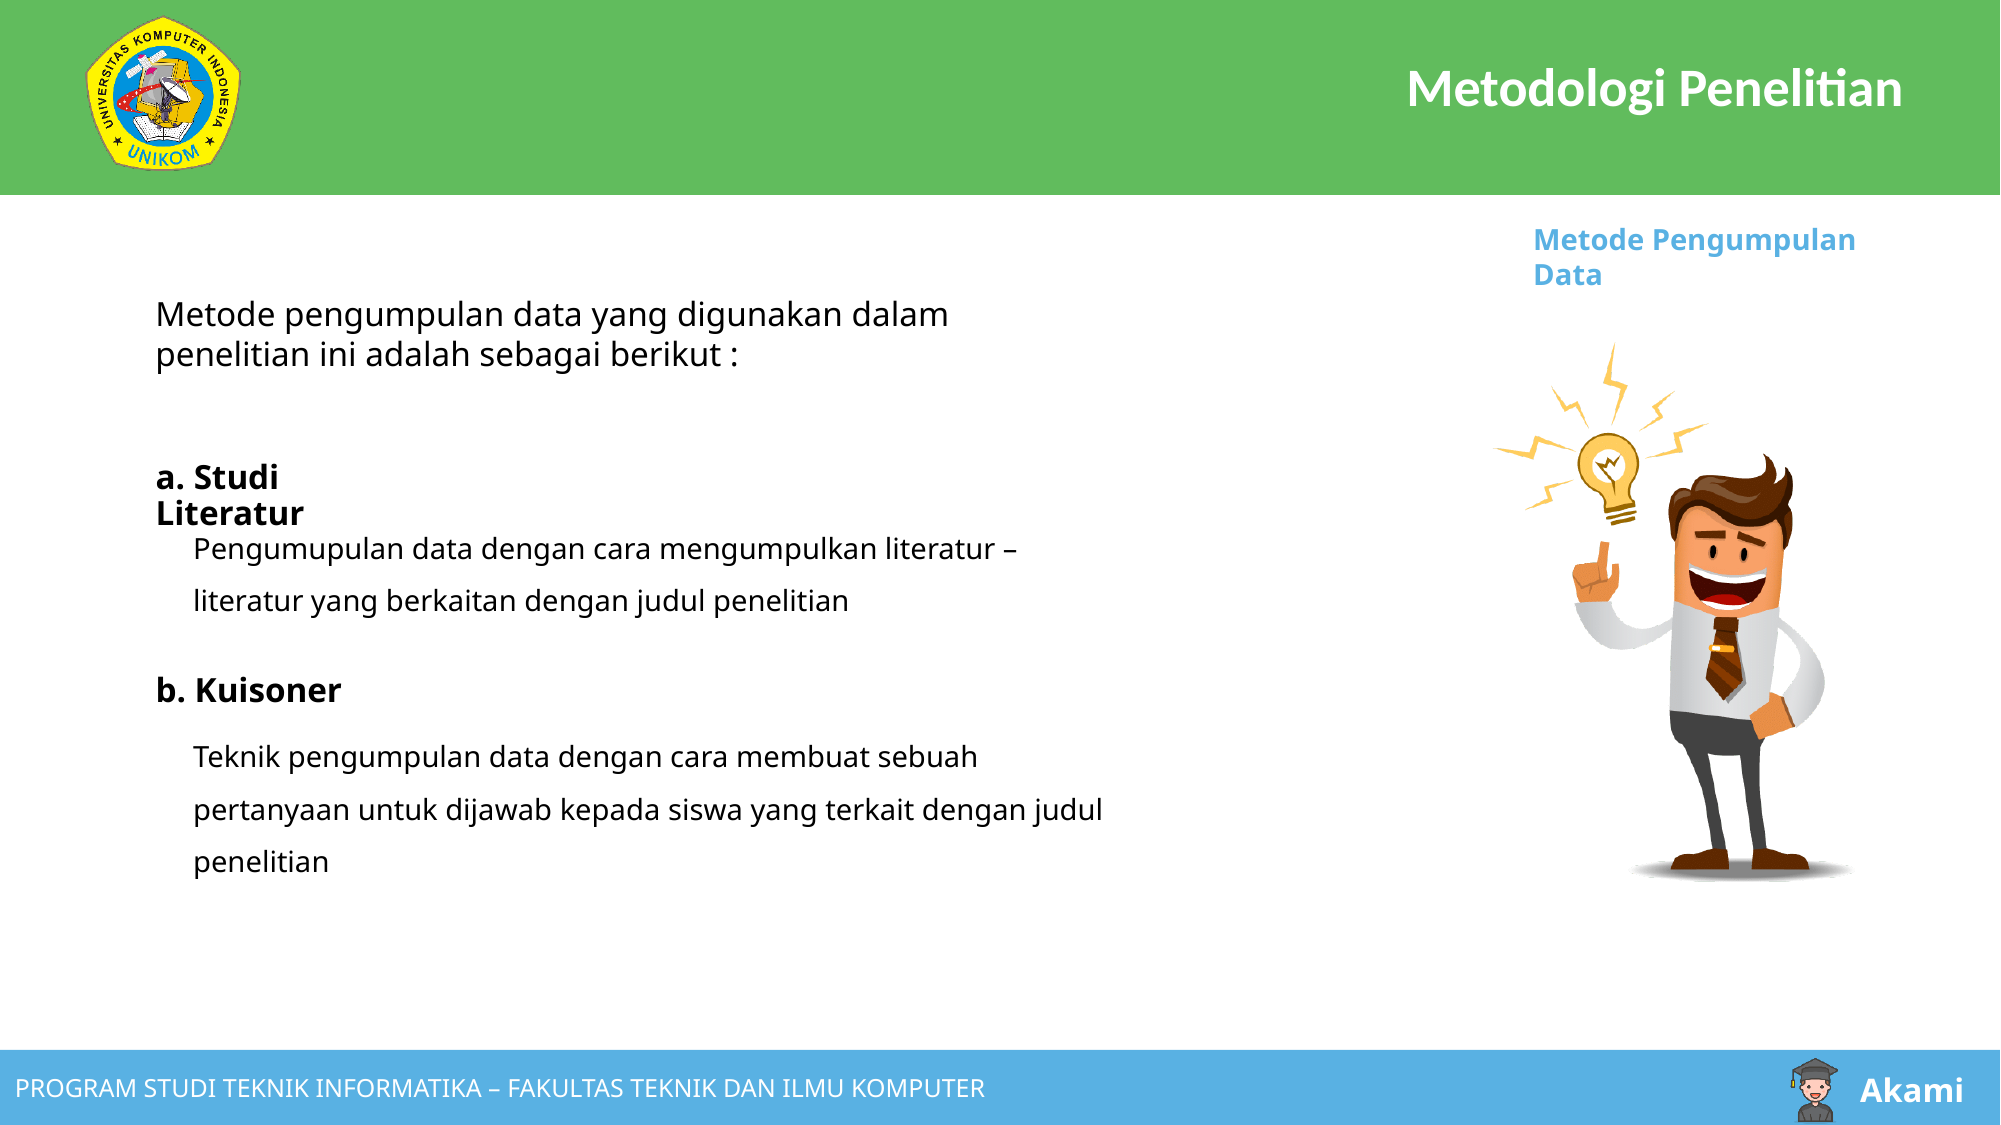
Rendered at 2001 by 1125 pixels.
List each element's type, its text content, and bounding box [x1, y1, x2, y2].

text_box a. Studi Literatur [140, 453, 437, 493]
text_box Teknik pengumpulan data dengan cara membuat sebuah pertanyaan untuk dijawab kepada siswa yang terkait dengan judul penelitian [178, 713, 1131, 886]
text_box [0, 1049, 2000, 1125]
text_box Metode Pengumpulan Data [1518, 213, 1940, 299]
text_box b. Kuisoner [140, 666, 376, 708]
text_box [0, 0, 2000, 195]
text_box Metode pengumpulan data yang digunakan dalam penelitian ini adalah sebagai berikut : [140, 285, 1105, 381]
picture [1411, 334, 1970, 893]
text_box Pengumupulan data dengan cara mengumpulkan literatur – literatur yang berkaitan dengan judul penelitian [178, 505, 1131, 625]
